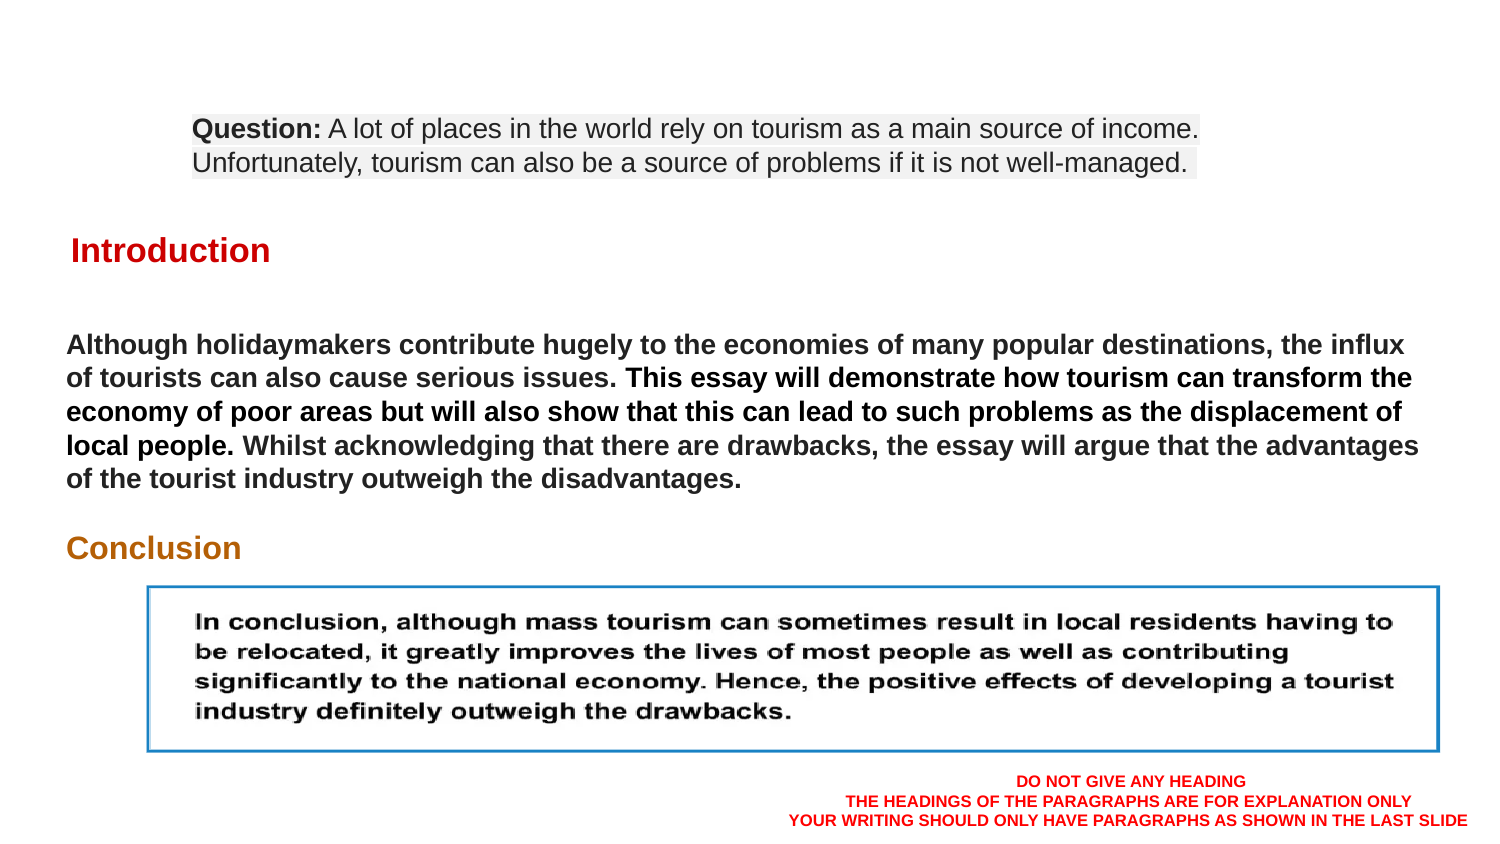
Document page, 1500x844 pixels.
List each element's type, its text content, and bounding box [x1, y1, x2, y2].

text_box Question: A lot of places in the world rely on tourism as a main source of income. Unfortunately, tourism can also be a source of problems if it is not well-managed. [176, 95, 1294, 194]
list Although holidaymakers contribute hugely to the economies of many popular destinations, the influx of tourists can also cause serious issues. This essay will demonstrate how tourism can transform the economy of poor areas but will also show that this can lead to such problems as the displacement of local people. Whilst acknowledging that there are drawbacks, the essay will argue that the advantages of the tourist industry outweigh the disadvantages. Conclusion [51, 311, 1449, 643]
title Introduction [51, 201, 1449, 295]
picture [135, 577, 1450, 760]
text_box DO NOT GIVE ANY HEADING THE HEADINGS OF THE PARAGRAPHS ARE FOR EXPLANATION ONLY YOUR WRITING SHOULD ONLY HAVE PARAGRAPHS AS SHOWN IN THE LAST SLIDE [728, 743, 1500, 838]
